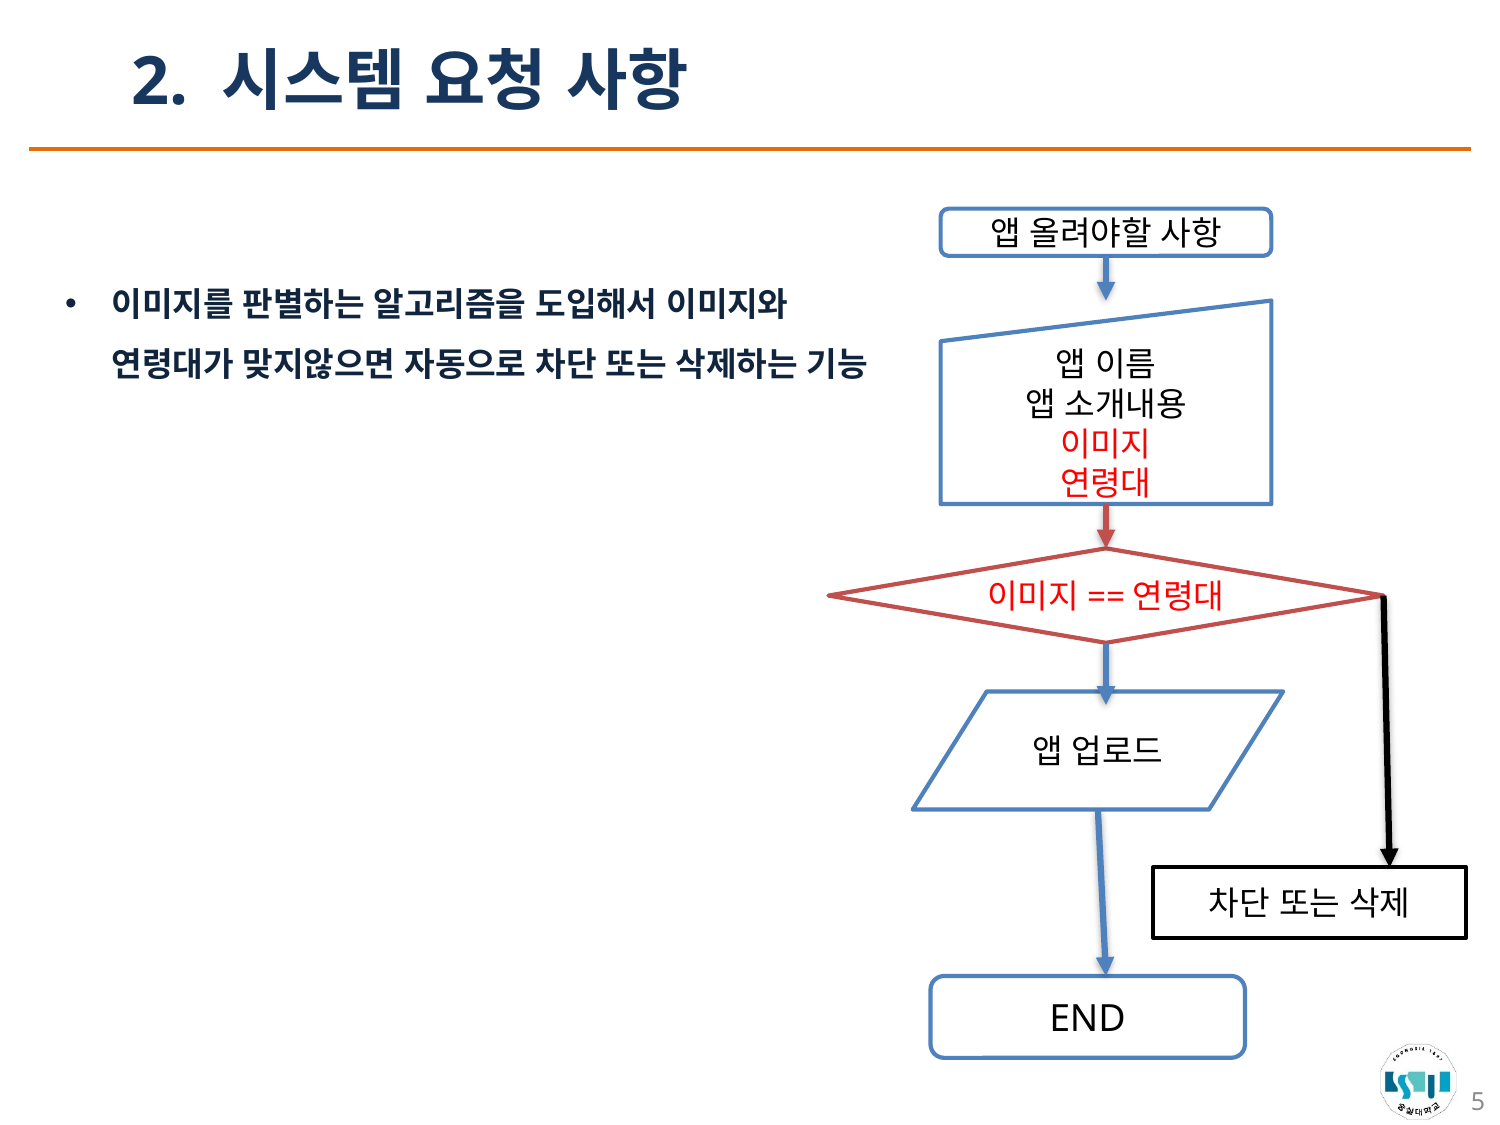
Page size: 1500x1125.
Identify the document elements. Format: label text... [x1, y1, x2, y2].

text_box 앱 이름 앱 소개내용 이미지 연령대 [938, 298, 1274, 507]
text_box 앱 업로드 [910, 689, 1285, 812]
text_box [1383, 595, 1390, 868]
text_box 이미지==연령대 [826, 547, 1383, 644]
text_box 앱 올려야할 사항 [938, 206, 1274, 258]
text_box 2. 시스템 요청 사항 [116, 30, 705, 126]
slide_number 5 [1149, 1082, 1500, 1124]
picture [1376, 1040, 1459, 1082]
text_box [1097, 809, 1107, 977]
text_box 차단 또는 삭제 [1151, 865, 1468, 940]
text_box 이미지를 판별하는 알고리즘을 도입해서 이미지와 연령대가 맞지않으면 자동으로 차단 또는 삭제하는 기능 [50, 256, 901, 511]
text_box END [928, 973, 1248, 1060]
